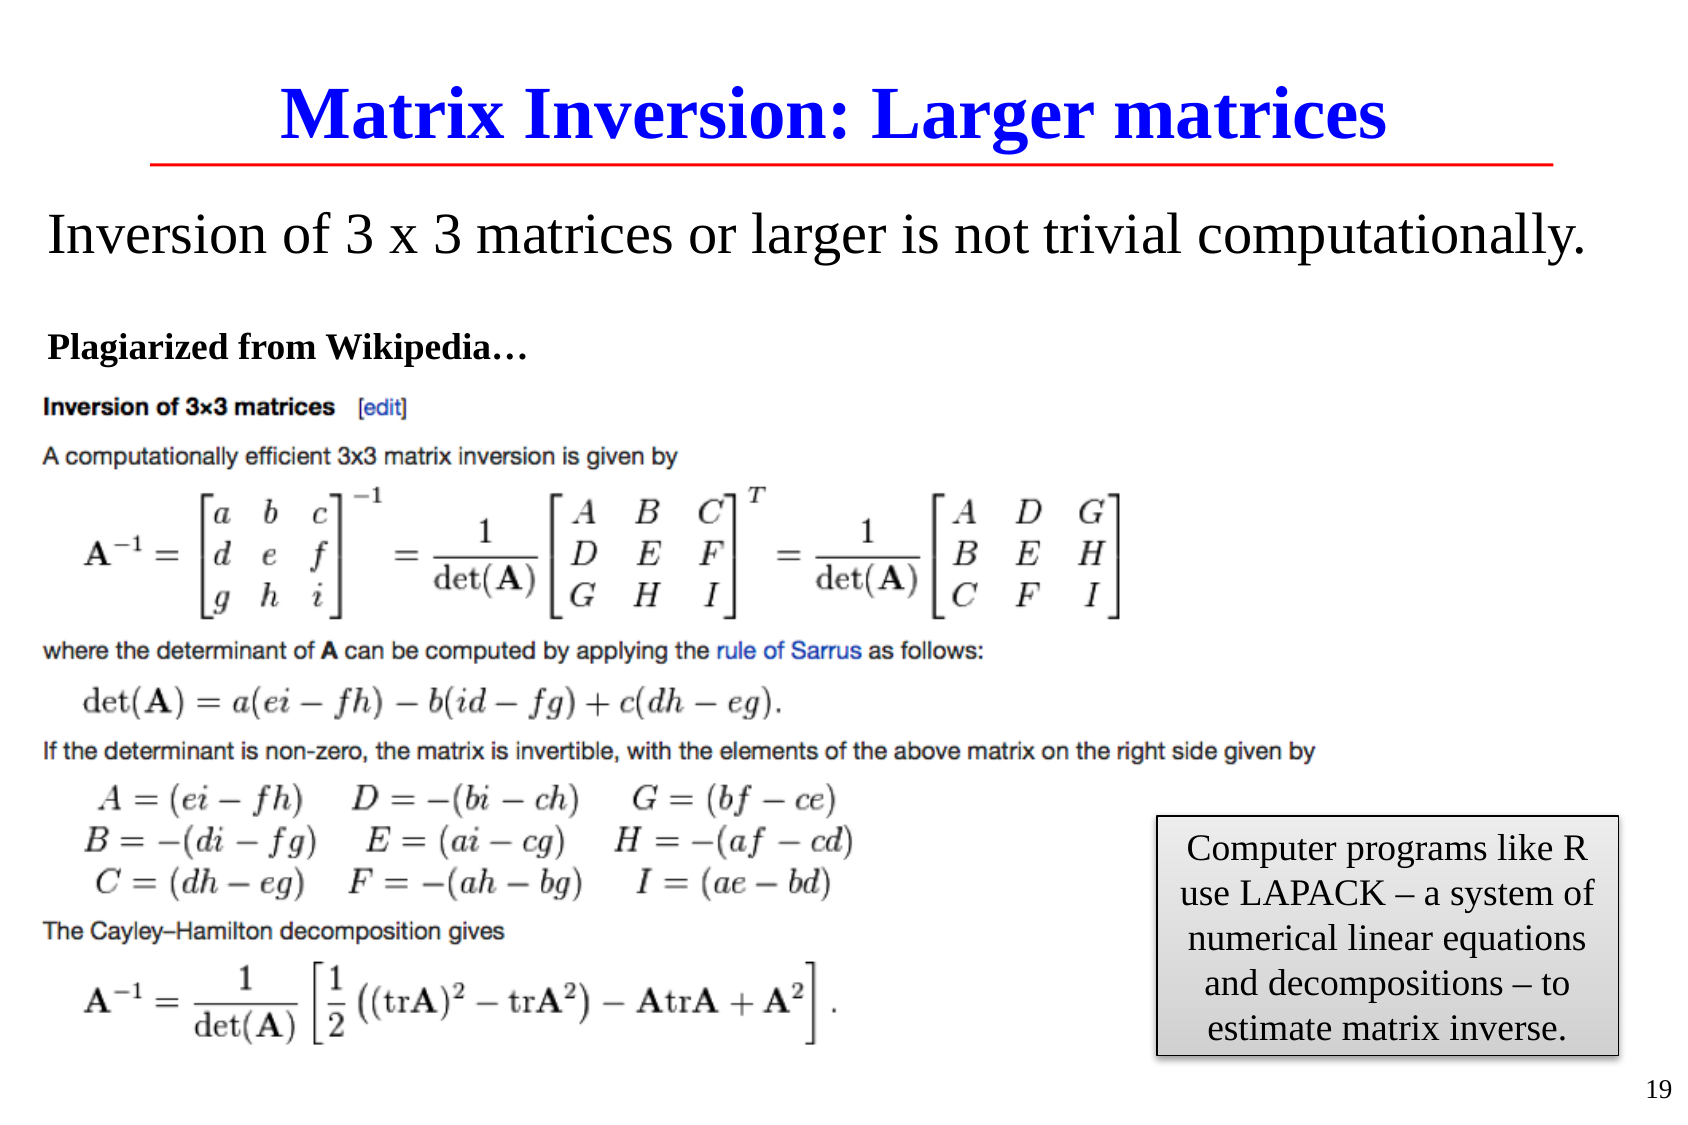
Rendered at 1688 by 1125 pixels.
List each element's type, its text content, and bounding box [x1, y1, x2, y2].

text_box Plagiarized from Wikipedia… [32, 314, 584, 373]
slide_number 19 [1335, 1050, 1688, 1125]
picture [32, 374, 1349, 1056]
title Matrix Inversion: Larger matrices [64, 14, 1605, 187]
text_box Inversion of 3 x 3 matrices or larger is not trivial computationally. [32, 187, 1647, 273]
text_box Computer programs like R use LAPACK – a system of numerical linear equations and decompositions – to estimate matrix inverse. [1352, 815, 1619, 1056]
